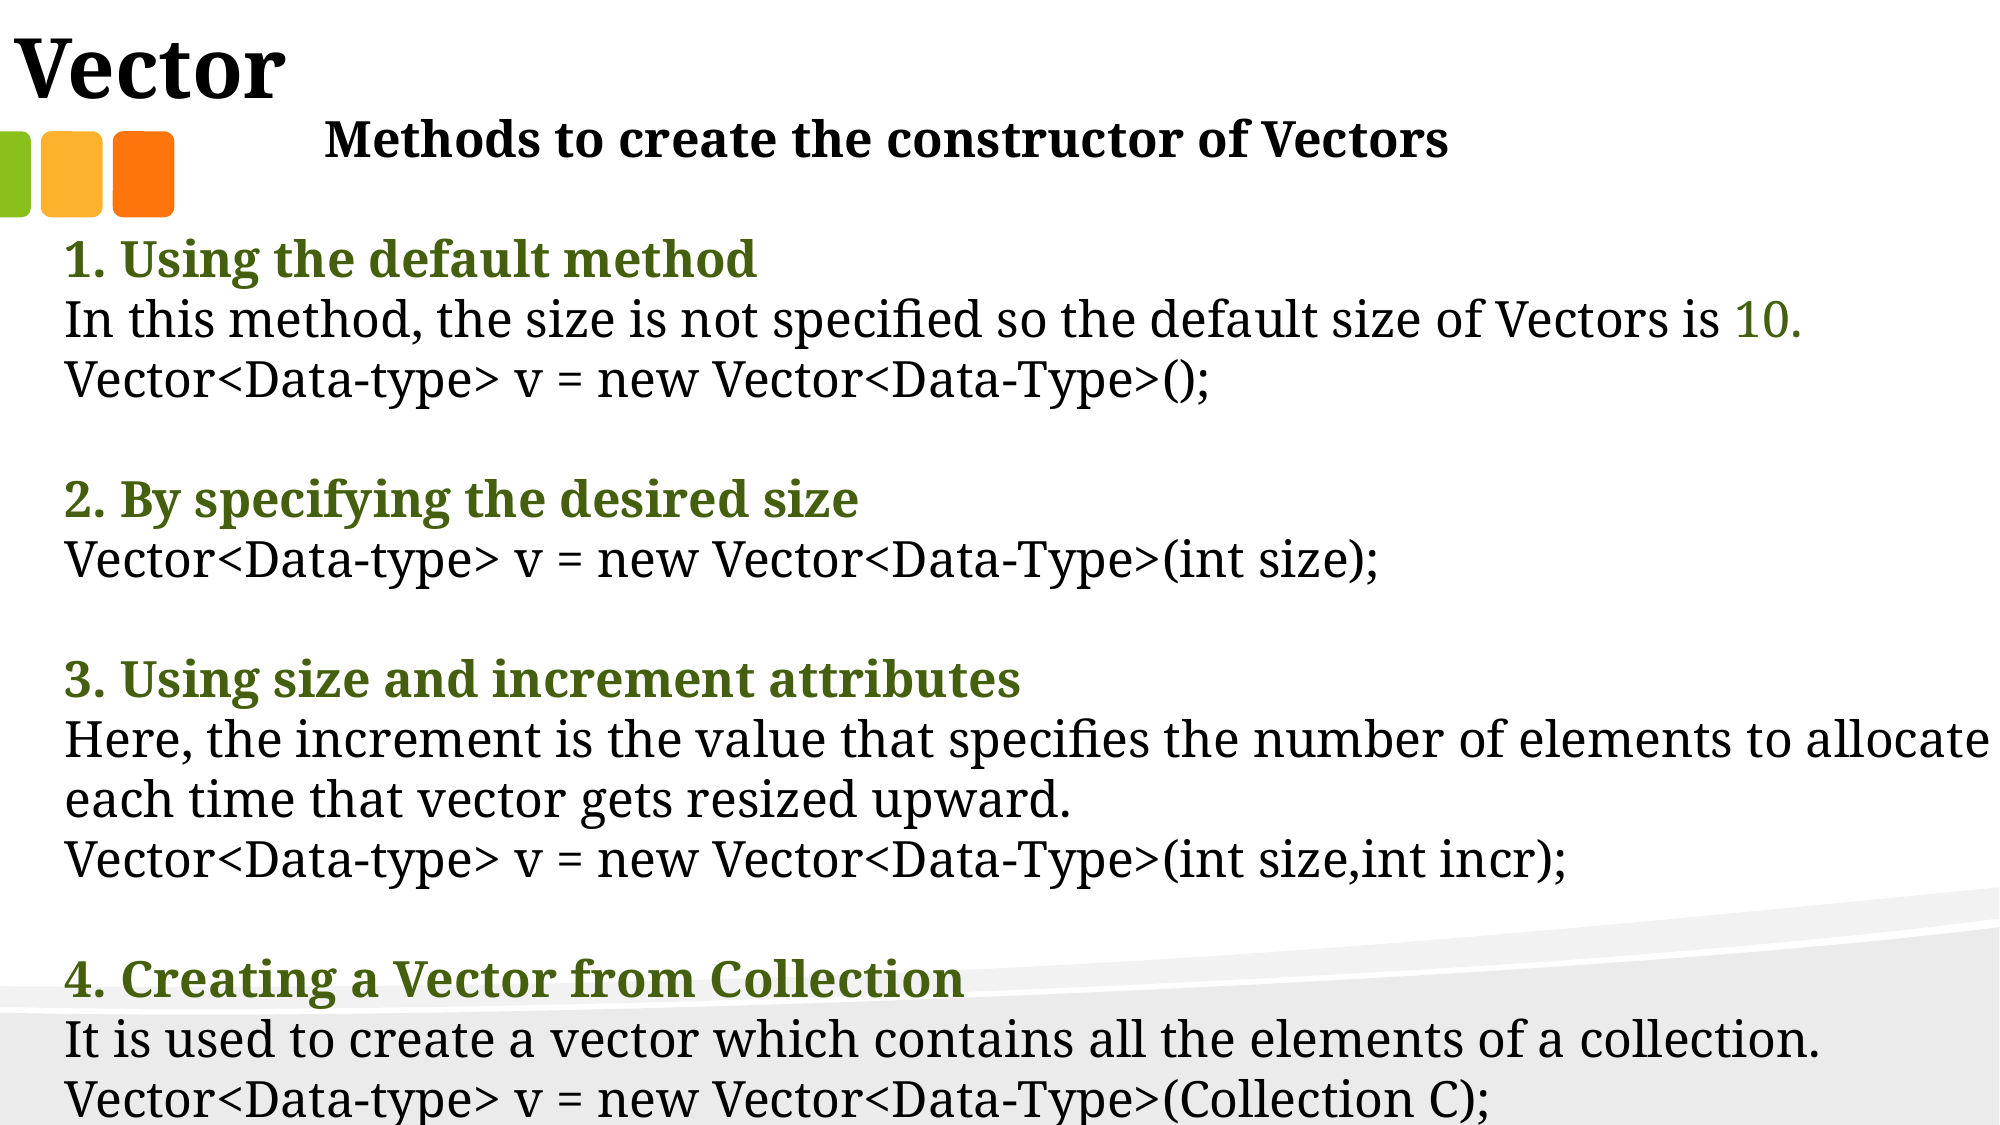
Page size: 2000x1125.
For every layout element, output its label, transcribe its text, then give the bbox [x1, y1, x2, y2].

text_box Methods to create the constructor of Vectors 1. Using the default method In this method, the size is not specified so the default size of Vectors is 10. Vector<Data-type> v = new Vector<Data-Type>(); 2. By specifying the desired size Vector<Data-type> v = new Vector<Data-Type>(int size); 3. Using size and increment attributes Here, the increment is the value that specifies the number of elements to allocate each time that vector gets resized upward. Vector<Data-type> v = new Vector<Data-Type>(int size,int incr); 4. Creating a Vector from Collection It is used to create a vector which contains all the elements of a collection. Vector<Data-type> v = new Vector<Data-Type>(Collection C); [49, 99, 2000, 1125]
text_box Vector [0, 0, 1551, 125]
